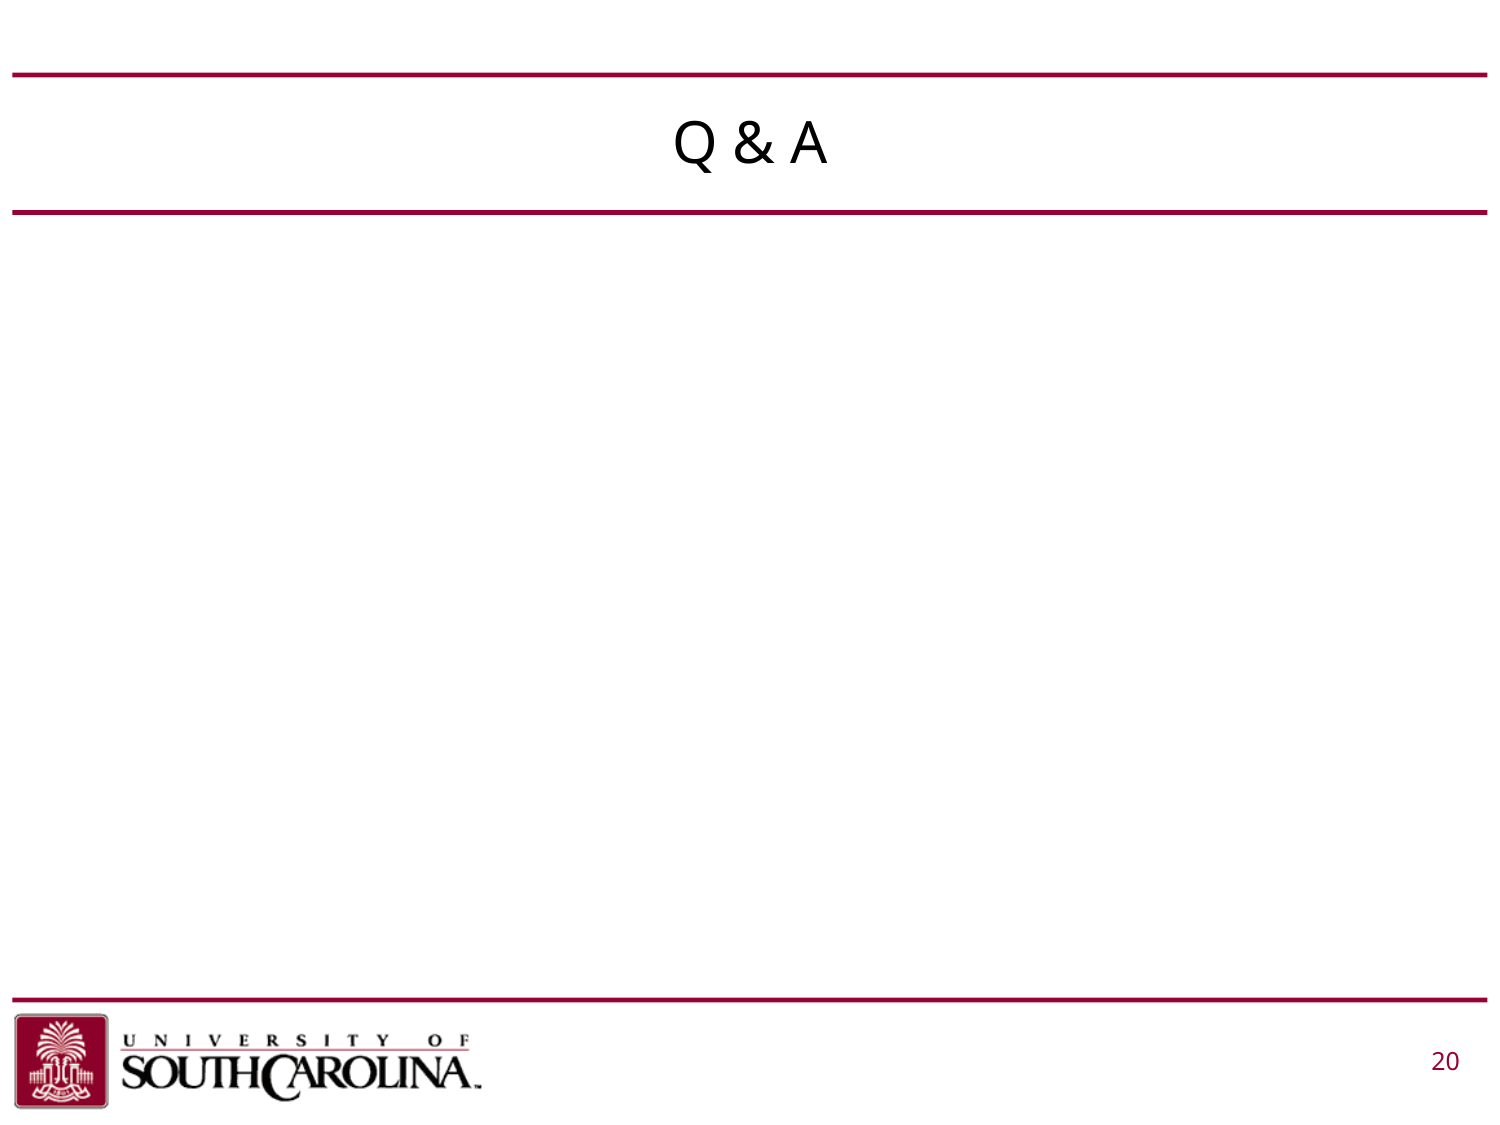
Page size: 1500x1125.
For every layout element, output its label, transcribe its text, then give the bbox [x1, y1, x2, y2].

picture [12, 1012, 488, 1112]
slide_number 20 [424, 1037, 1476, 1088]
title Q & A [74, 74, 1426, 206]
